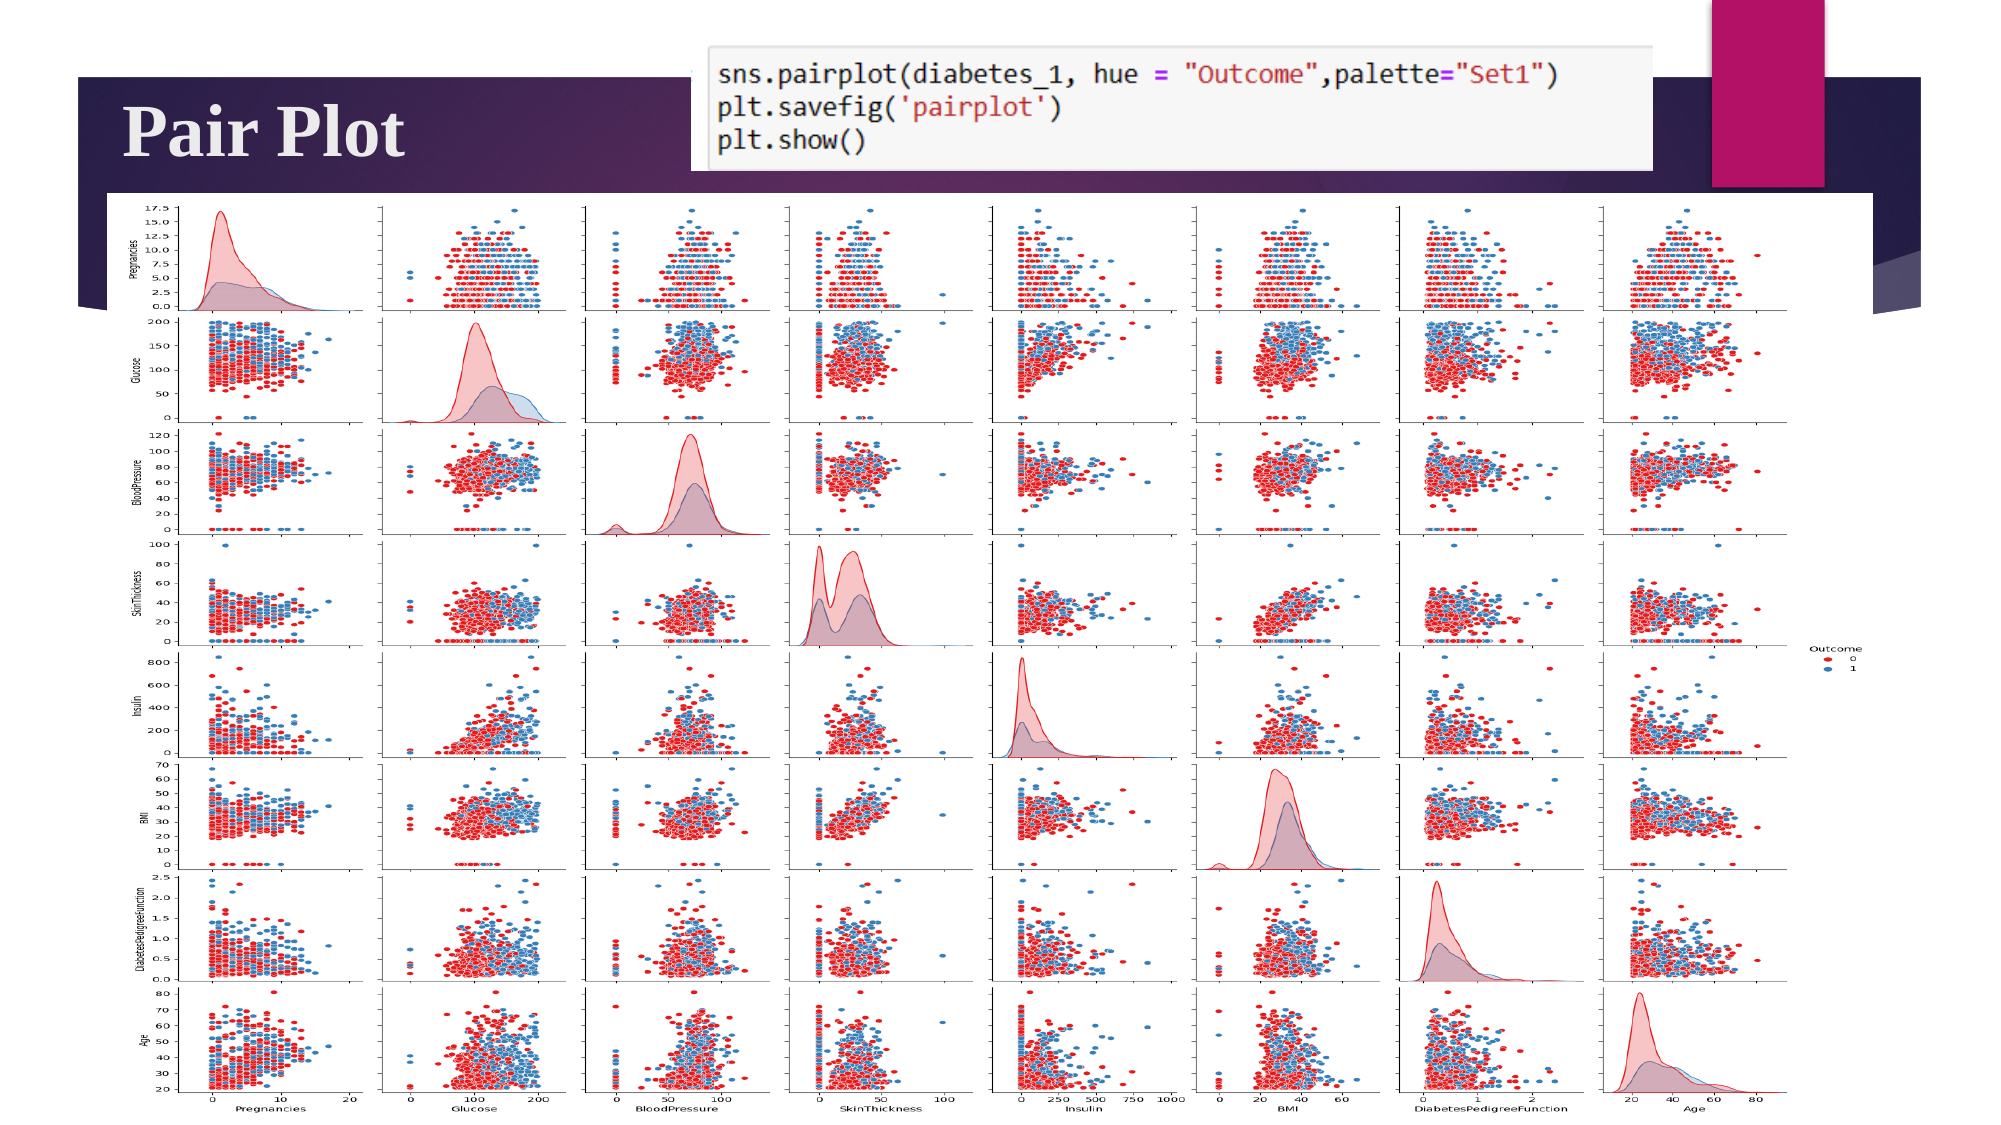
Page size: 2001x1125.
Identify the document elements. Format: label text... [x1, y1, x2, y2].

title Pair Plot [107, 59, 555, 193]
picture [107, 193, 1874, 1125]
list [691, 8, 1653, 171]
